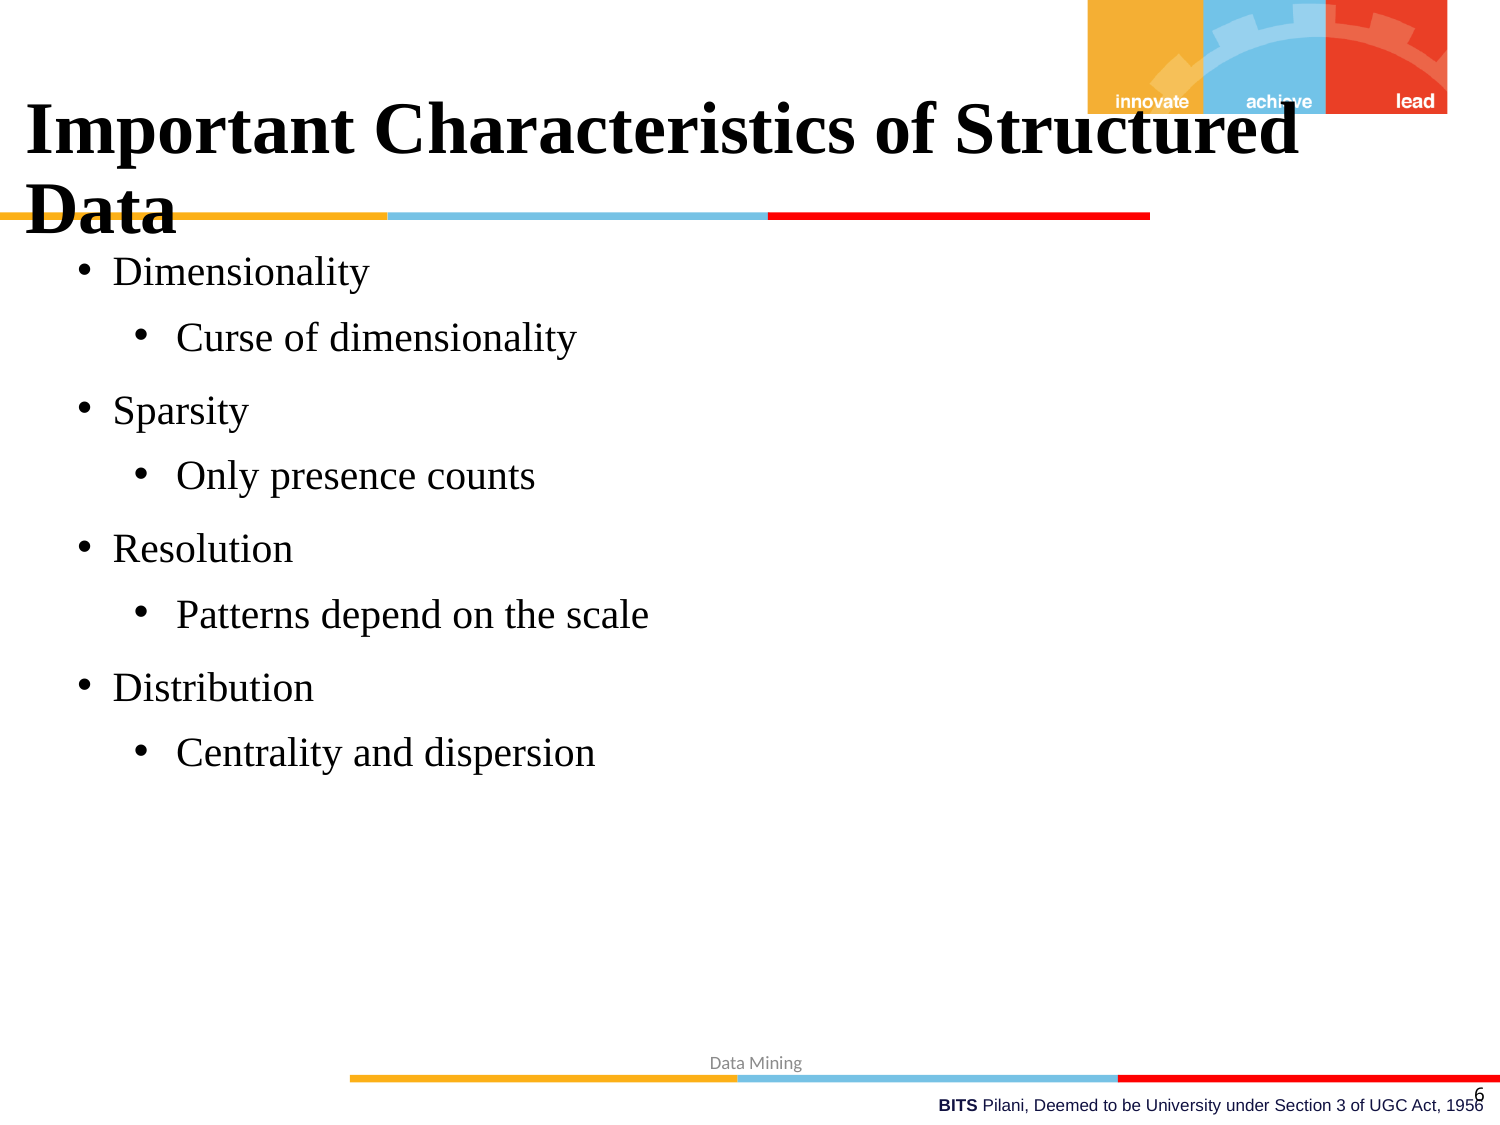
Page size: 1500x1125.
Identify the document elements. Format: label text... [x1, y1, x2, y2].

list Dimensionality Curse of dimensionality Sparsity Only presence counts Resolution Patterns depend on the scale Distribution Centrality and dispersion [66, 231, 1361, 767]
picture [1087, 0, 1448, 114]
title Important Characteristics of Structured Data [10, 82, 1436, 258]
slide_number 6 [1149, 1065, 1500, 1125]
